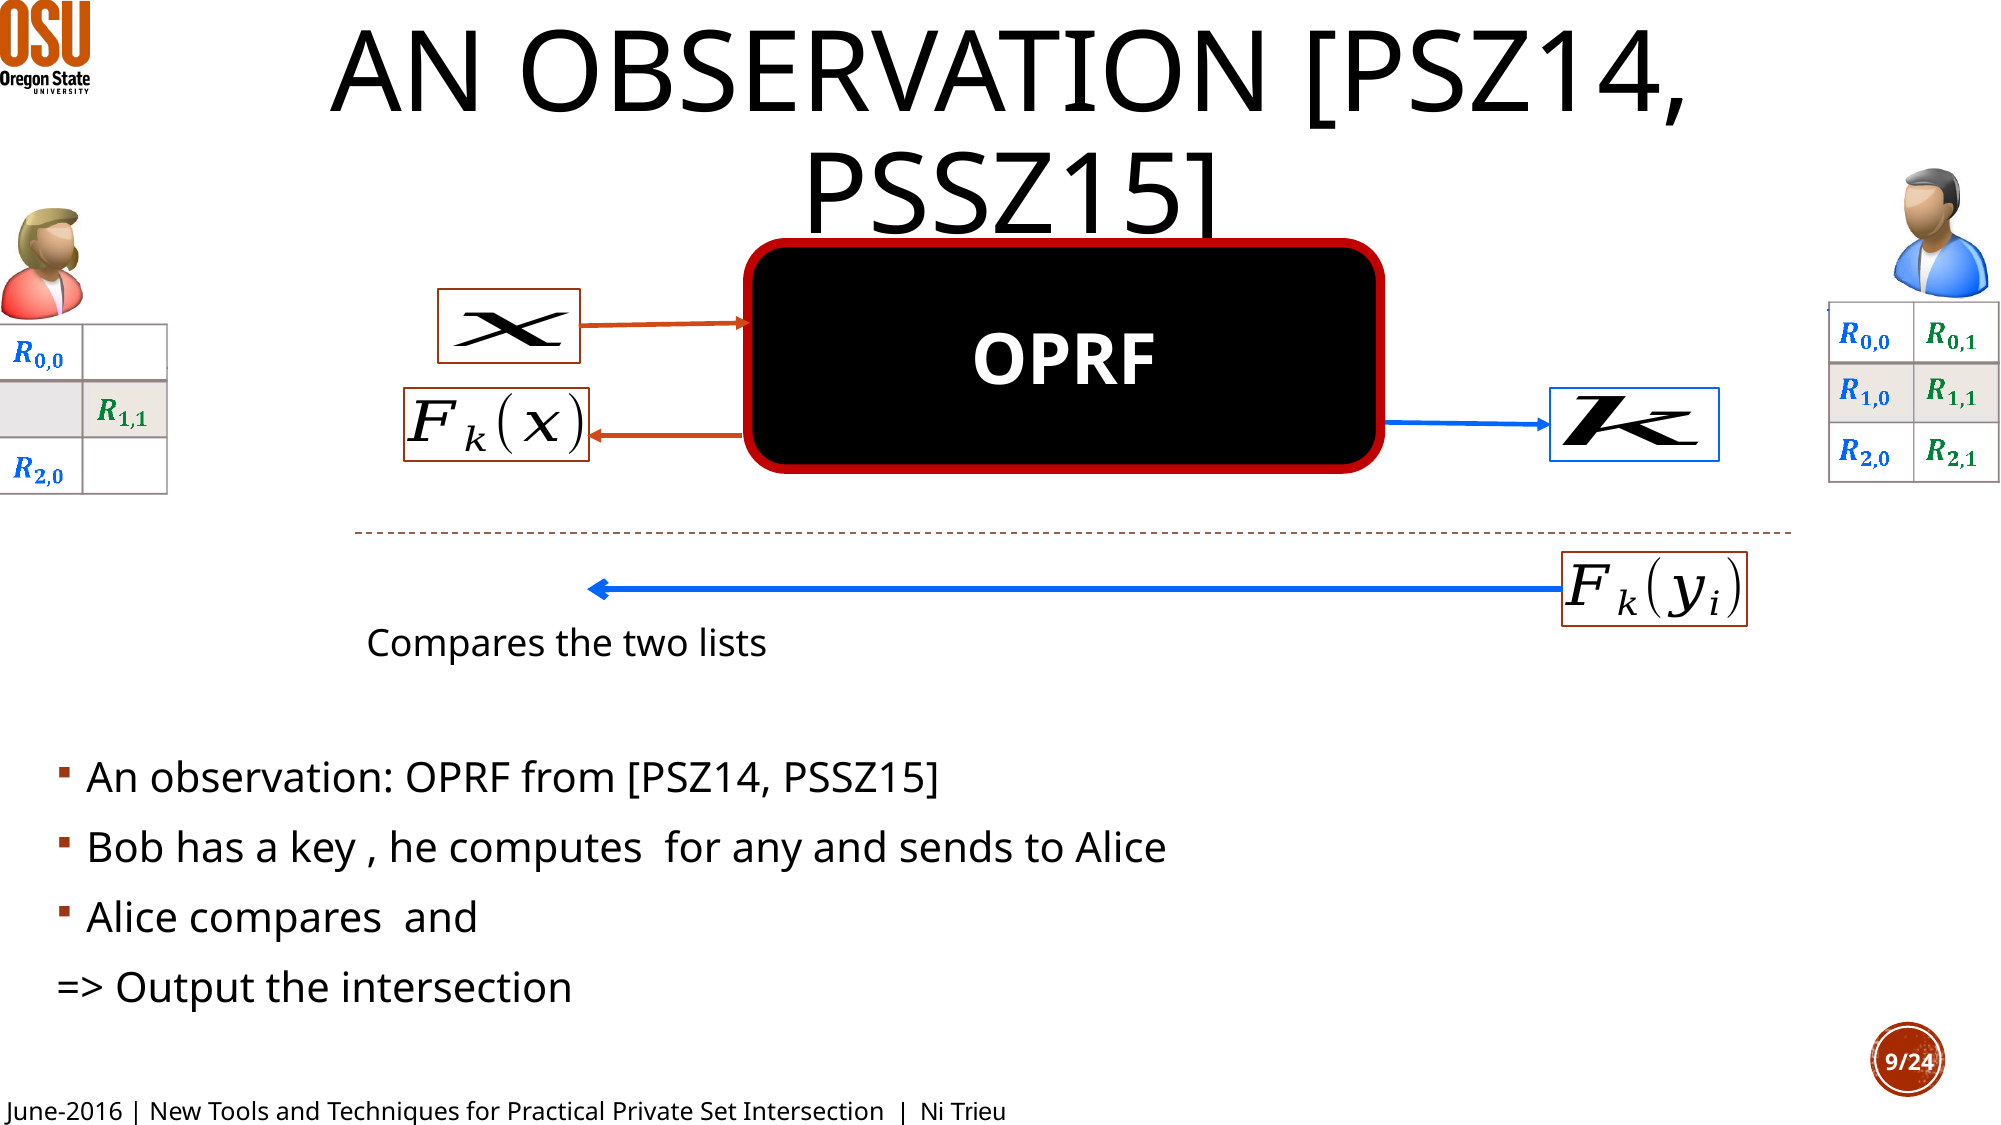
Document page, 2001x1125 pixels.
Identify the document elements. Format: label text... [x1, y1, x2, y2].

slide_number 9/24 [1870, 1039, 1976, 1100]
picture [0, 207, 83, 320]
picture [1827, 166, 2000, 484]
text_box [82, 662, 1964, 1102]
text_box OPRF [746, 241, 1382, 471]
title An observation [PSZ14, PSSZ15] [186, 4, 1837, 269]
text_box June-2016 | New Tools and Techniques for Practical Private Set Intersection | Ni Trieu [0, 1089, 1283, 1125]
text_box Compares the two lists [351, 611, 783, 671]
picture [0, 322, 168, 496]
picture [0, 0, 90, 94]
